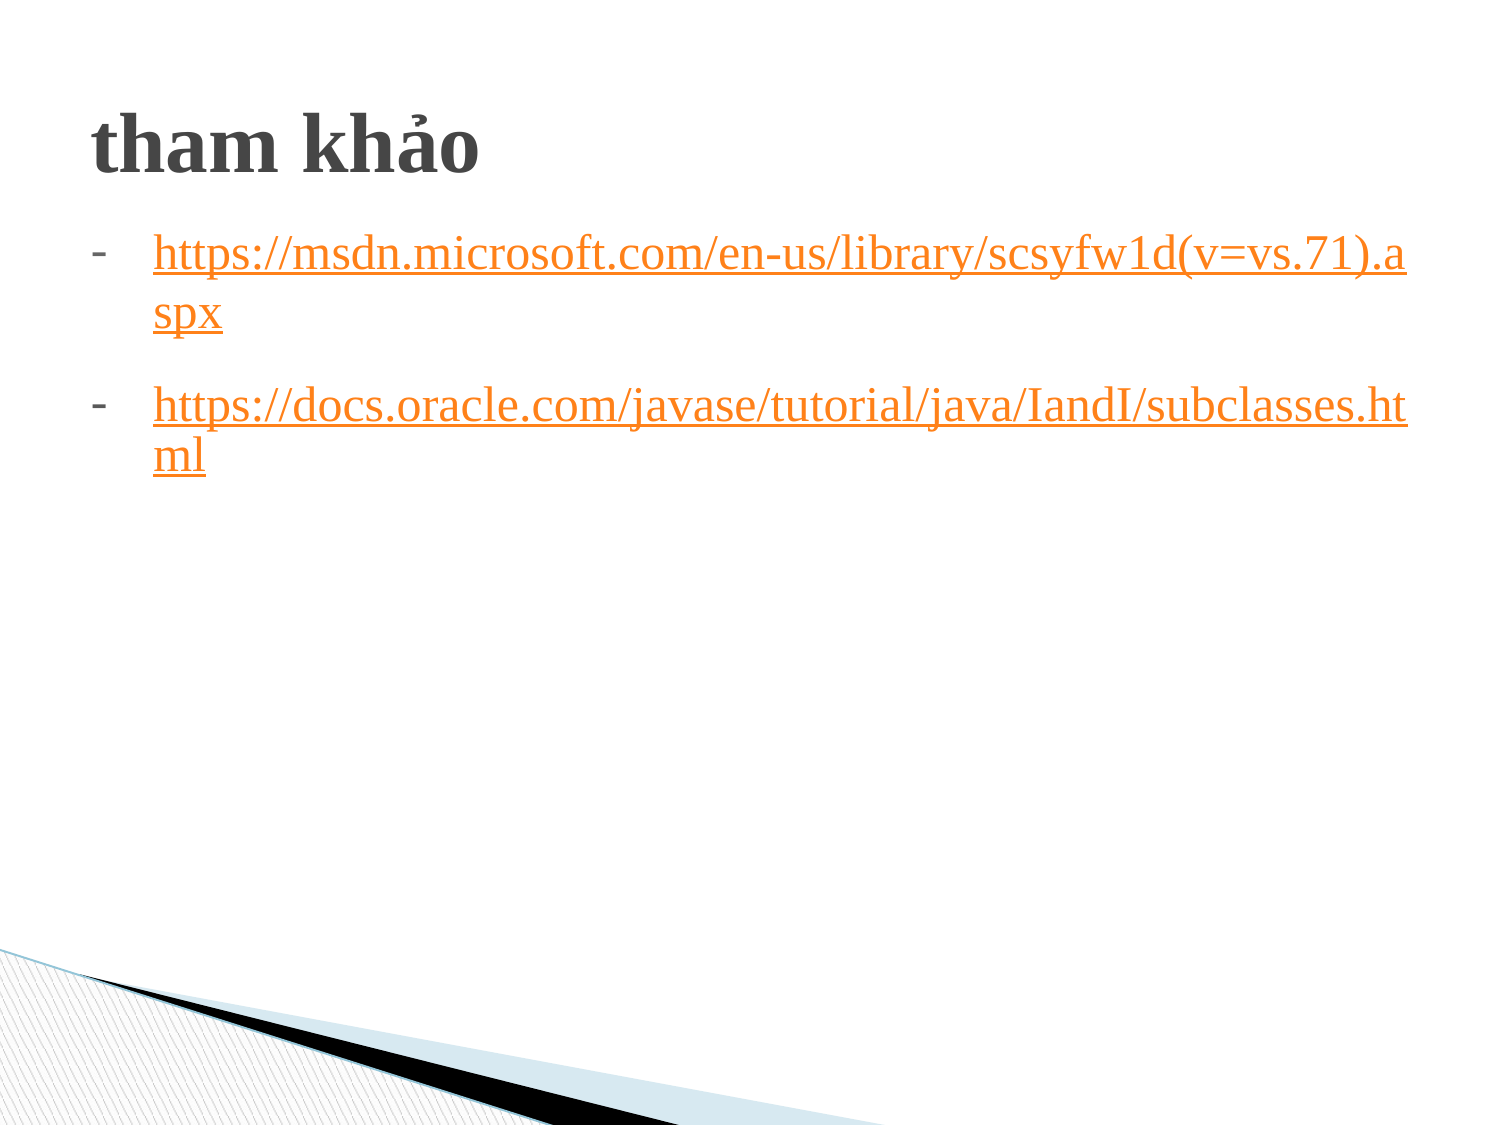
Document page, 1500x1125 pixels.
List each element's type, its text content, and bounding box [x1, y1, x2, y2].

title tham khảo [75, 45, 1425, 195]
text_box https://msdn.microsoft.com/en-us/library/scsyfw1d(v=vs.71).aspx https://docs.oracle.com/javase/tutorial/java/IandI/subclasses.html [63, 195, 1425, 895]
